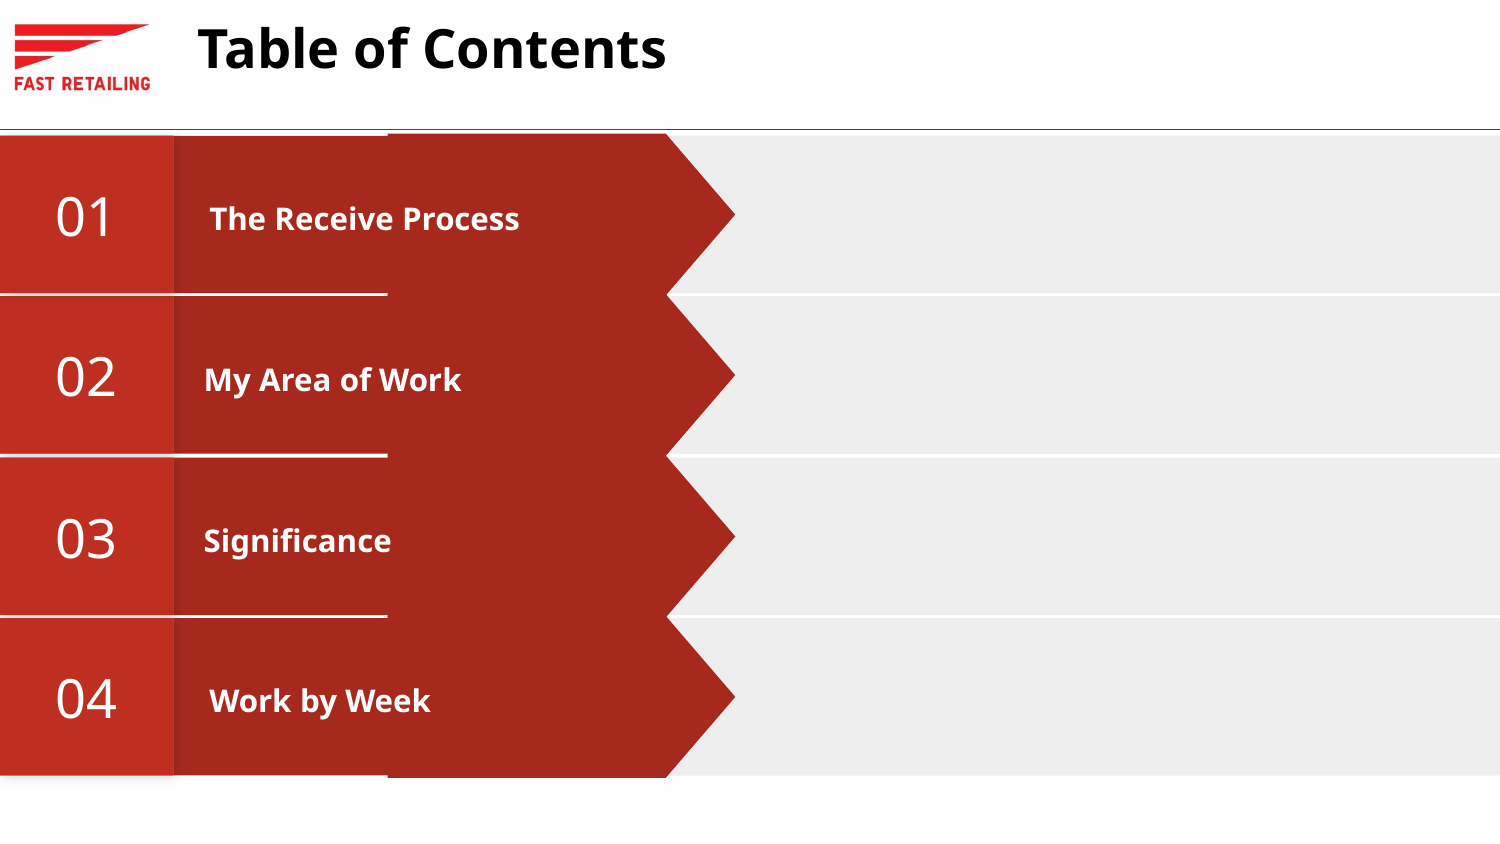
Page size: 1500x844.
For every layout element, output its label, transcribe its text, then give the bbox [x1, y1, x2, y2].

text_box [0, 135, 1500, 294]
picture [9, 20, 154, 95]
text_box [0, 301, 1500, 455]
title Table of Contents [197, 14, 1159, 134]
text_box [0, 457, 1500, 616]
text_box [0, 617, 1500, 776]
